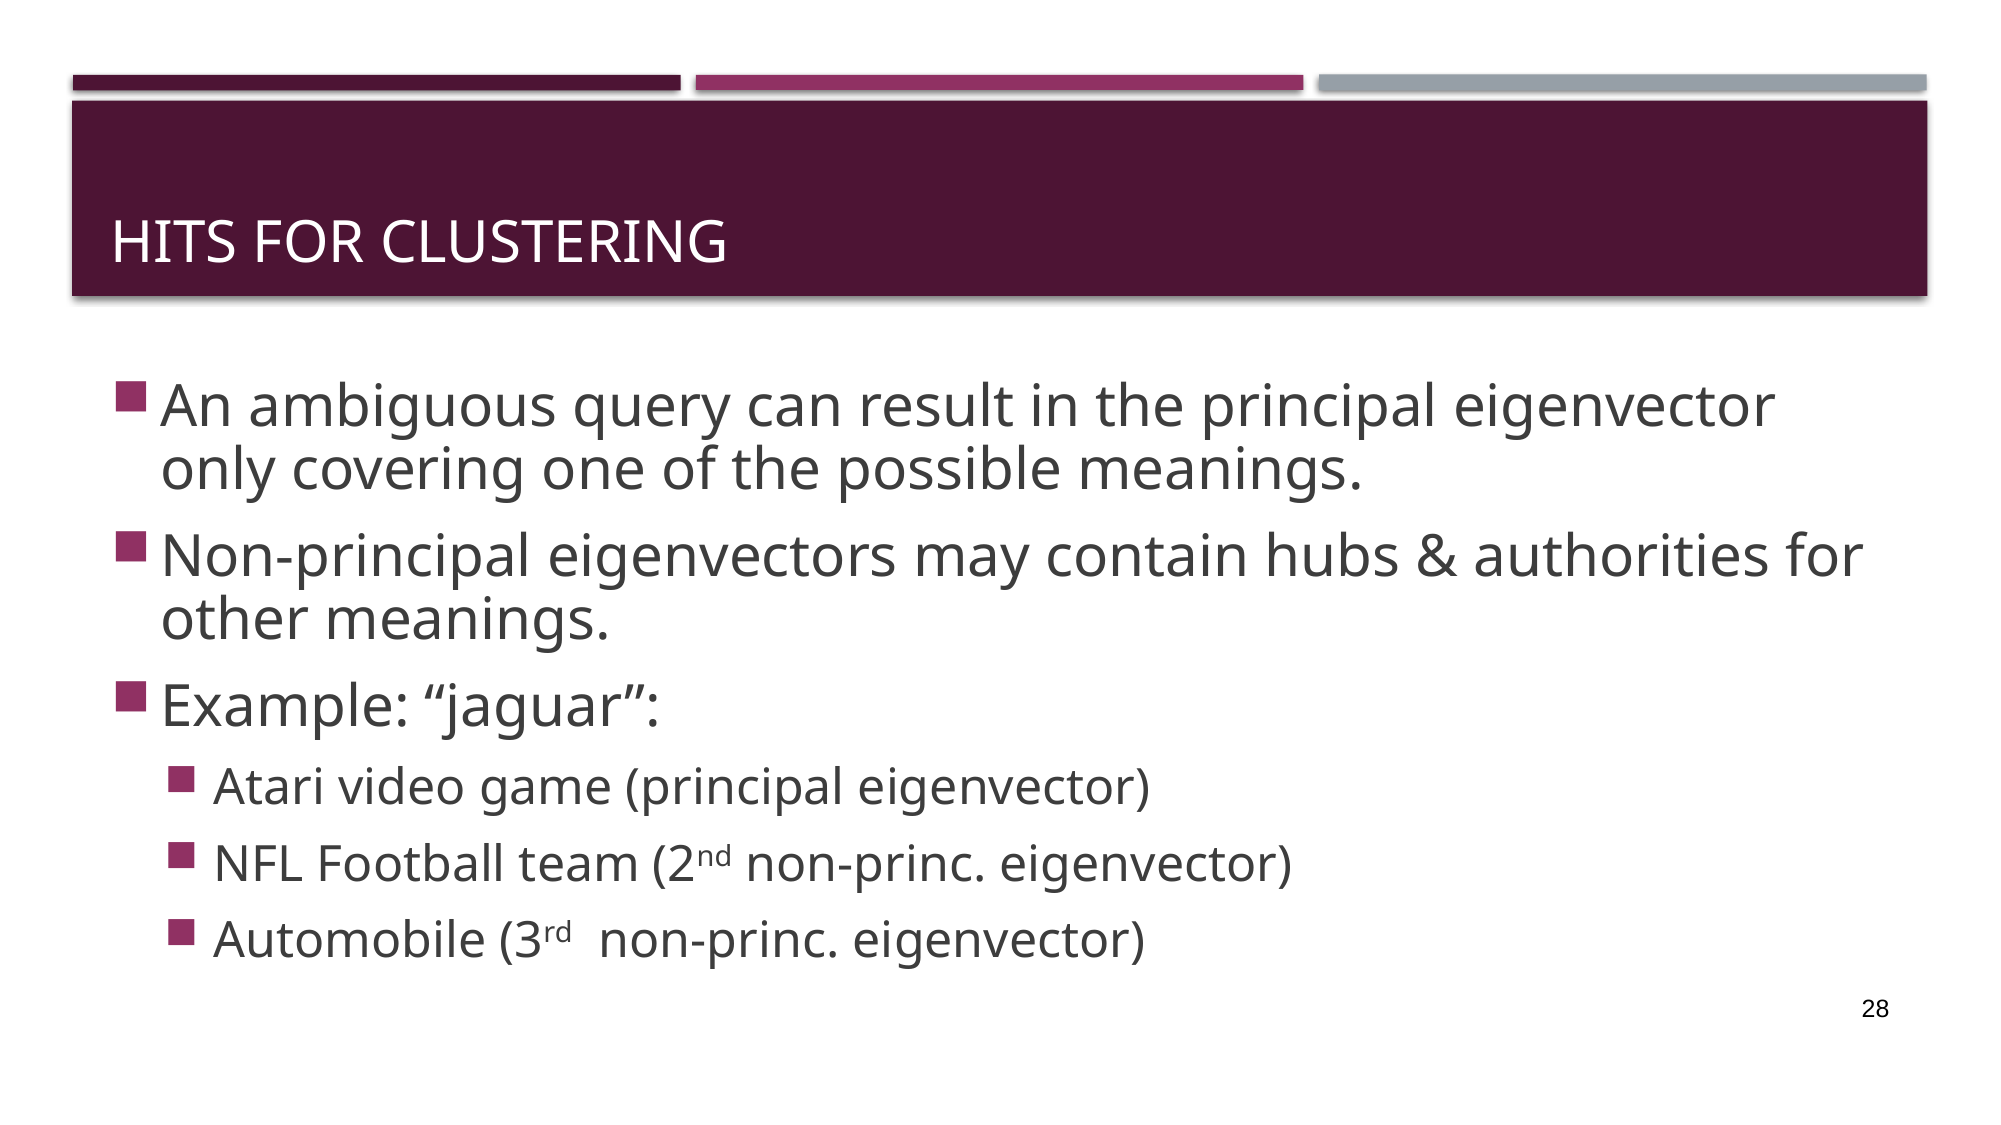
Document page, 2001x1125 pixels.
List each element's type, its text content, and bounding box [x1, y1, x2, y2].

list An ambiguous query can result in the principal eigenvector only covering one of the possible meanings. Non-principal eigenvectors may contain hubs & authorities for other meanings. Example: “jaguar”: Atari video game (principal eigenvector) NFL Football team (2nd non-princ. eigenvector) Automobile (3rd non-princ. eigenvector) [95, 383, 1905, 962]
slide_number 28 [1732, 977, 1905, 1037]
title HITS for Clustering [95, 115, 1905, 282]
